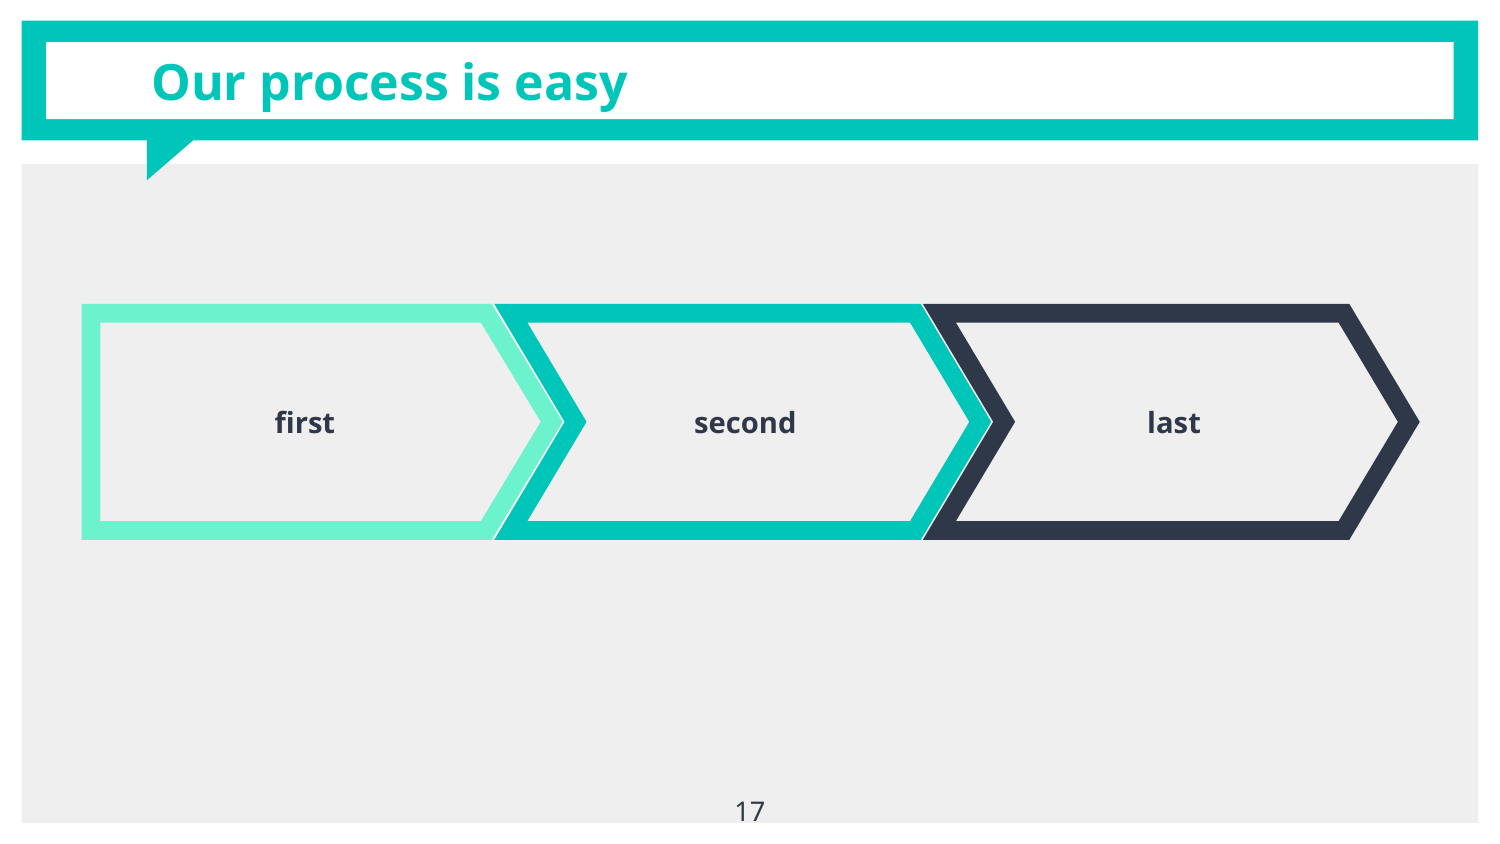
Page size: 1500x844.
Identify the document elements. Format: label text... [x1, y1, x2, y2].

text_box first [91, 313, 552, 531]
title Our process is easy [136, 20, 1441, 141]
text_box last [939, 313, 1409, 531]
text_box second [510, 313, 981, 531]
slide_number ‹#› [705, 779, 795, 844]
